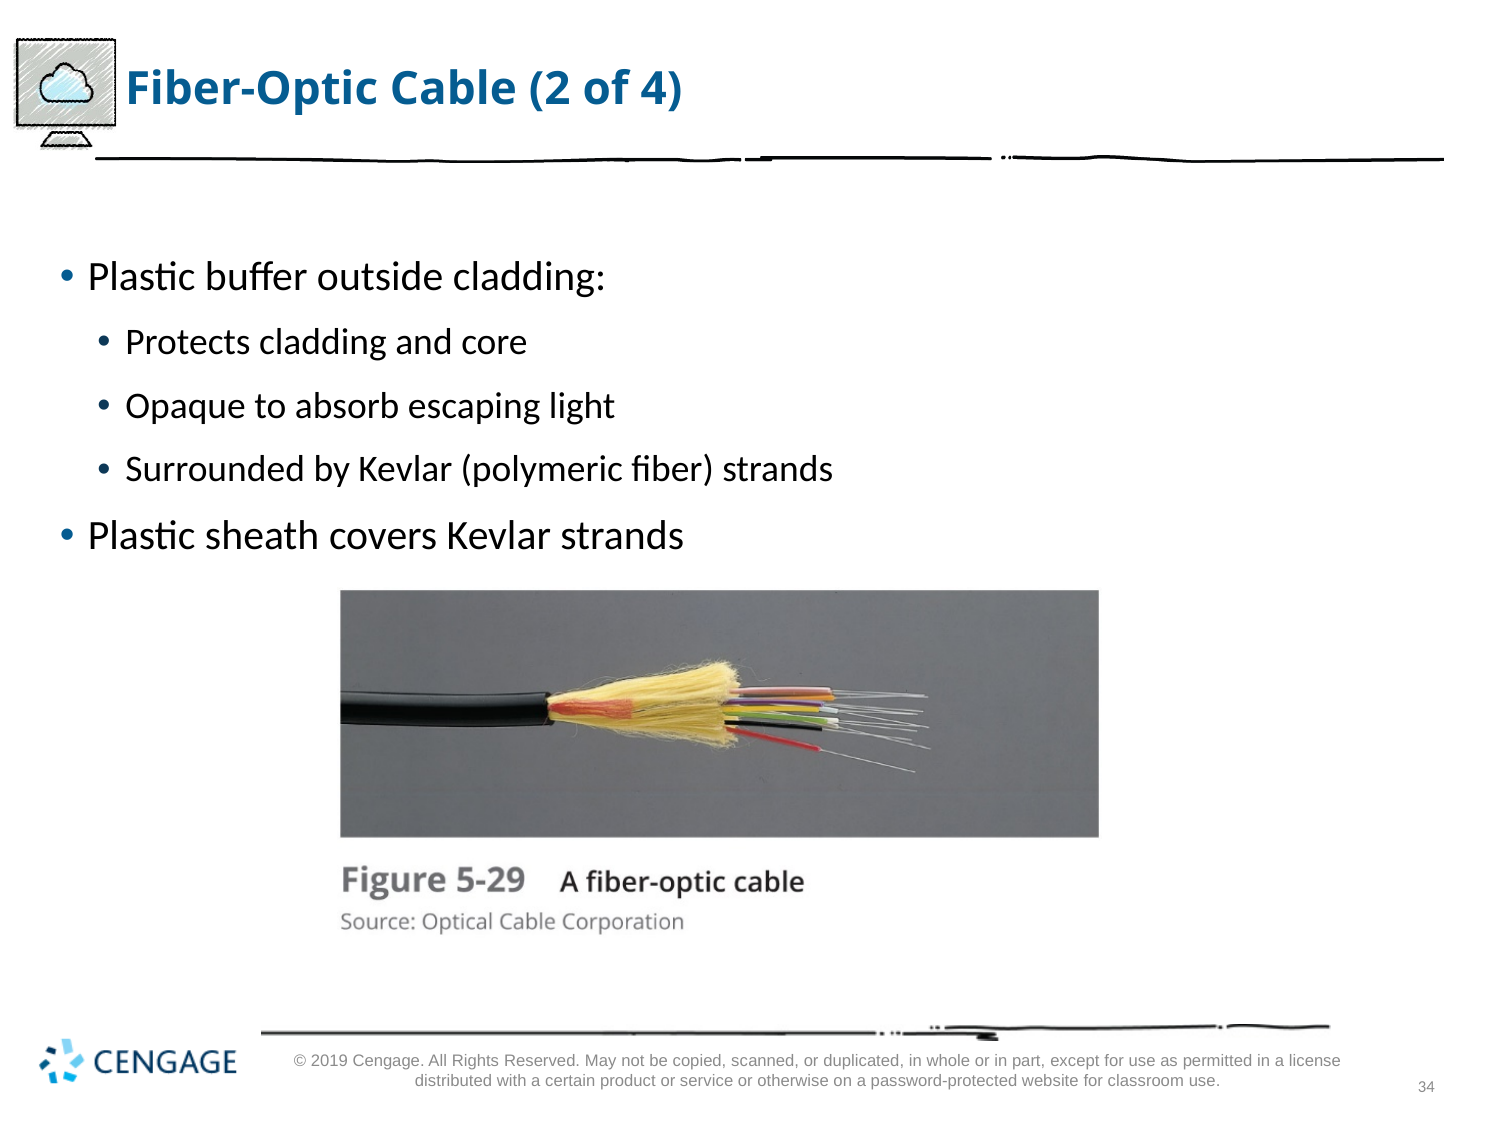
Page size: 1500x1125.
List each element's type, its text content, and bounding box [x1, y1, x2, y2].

picture [337, 587, 1102, 938]
picture [261, 1024, 1331, 1041]
title Fiber-Optic Cable (2 of 4) [125, 66, 1442, 116]
list Plastic buffer outside cladding: Protects cladding and core Opaque to absorb escaping light Surrounded by Kevlar (polymeric fiber) strands Plastic sheath covers Kevlar strands [59, 252, 1441, 562]
picture [95, 155, 1444, 163]
footer © 2019 Cengage. All Rights Reserved. May not be copied, scanned, or duplicated, in whole or in part, except for use as permitted in a license distributed with a certain product or service or otherwise on a password-protected website for classroom use. [262, 1050, 1375, 1091]
picture [13, 36, 117, 151]
picture [19, 1025, 249, 1096]
